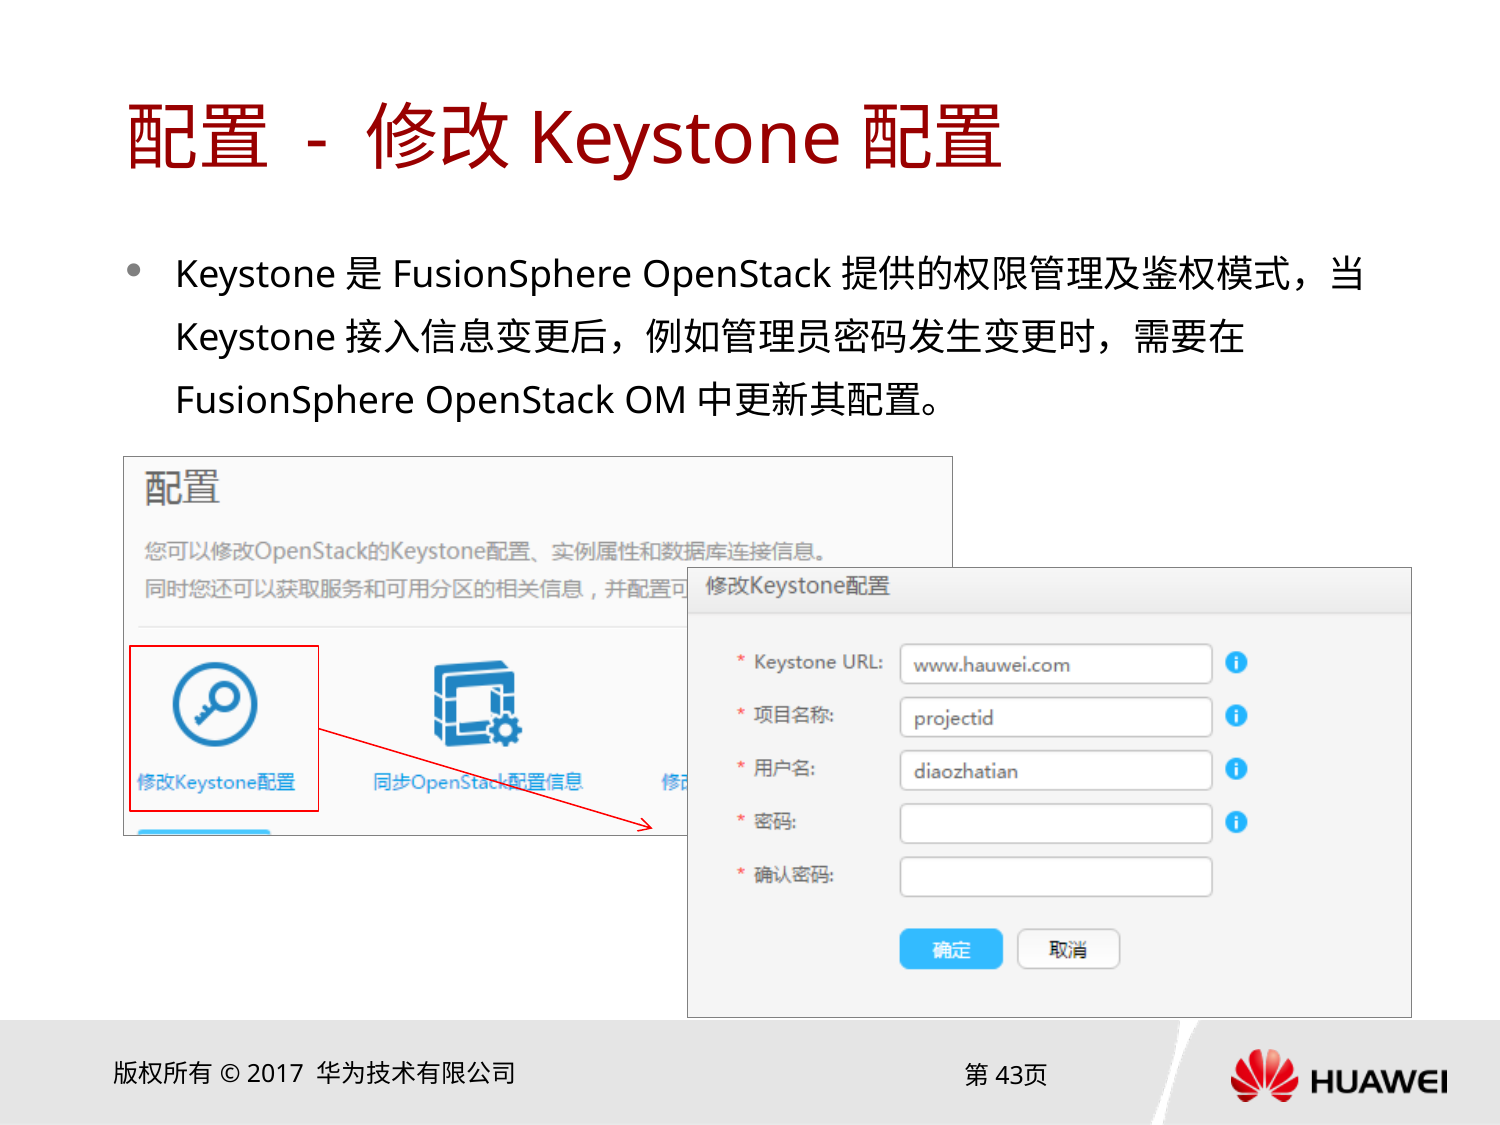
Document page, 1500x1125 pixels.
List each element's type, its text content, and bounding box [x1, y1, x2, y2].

picture [0, 1020, 1500, 1125]
picture [123, 455, 1412, 1018]
title 配置 - 修改Keystone配置 [111, 63, 1412, 207]
list Keystone是FusionSphere OpenStack提供的权限管理及鉴权模式，当Keystone接入信息变更后，例如管理员密码发生变更时，需要在FusionSphere OpenStack OM中更新其配置。 [111, 225, 1412, 870]
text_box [318, 728, 653, 829]
